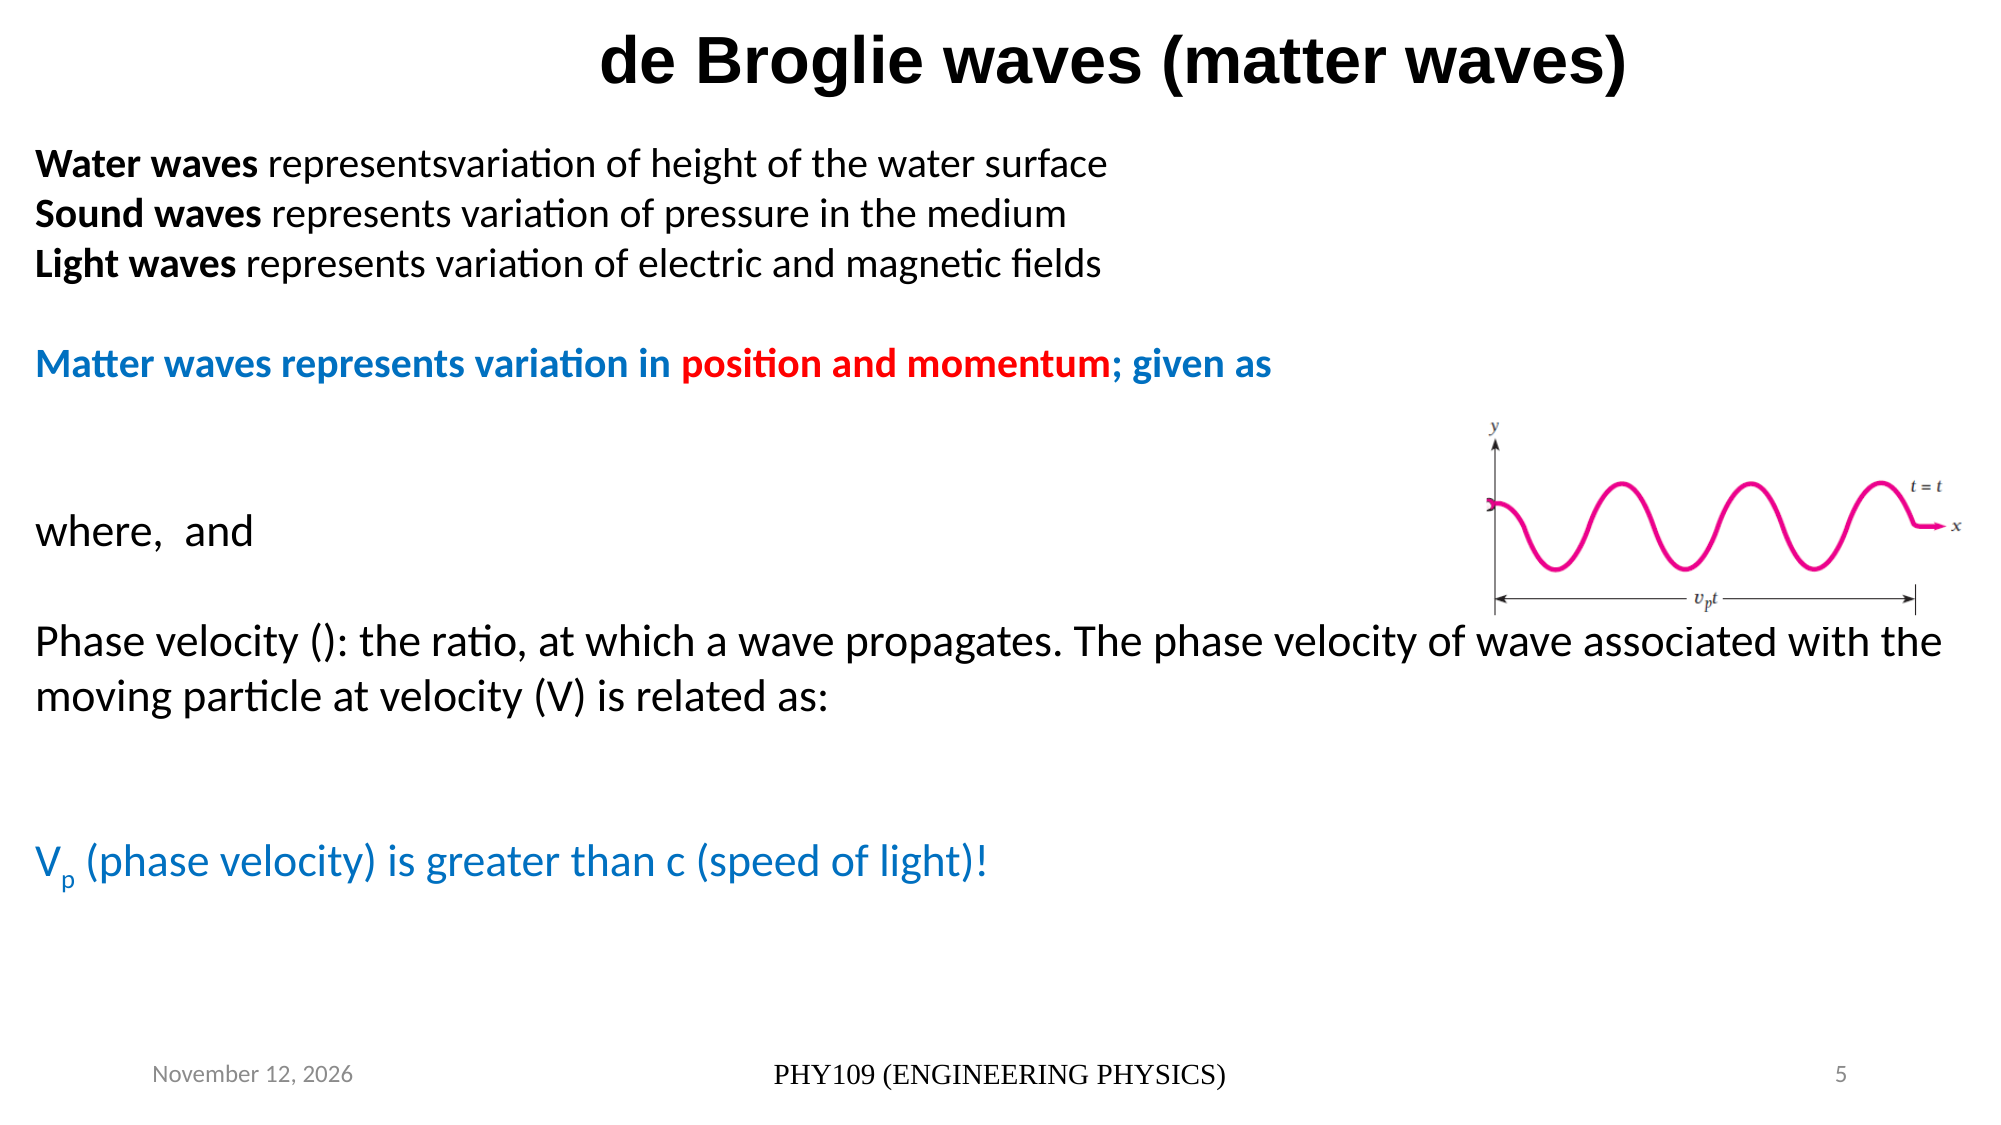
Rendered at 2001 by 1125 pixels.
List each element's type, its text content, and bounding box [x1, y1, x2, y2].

text_box de Broglie waves (matter waves) [584, 9, 1644, 105]
picture [1486, 414, 1965, 627]
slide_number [137, 1042, 588, 1103]
slide_number 5 [1412, 1042, 1863, 1103]
footer PHY109 (ENGINEERING PHYSICS) [662, 1042, 1338, 1103]
